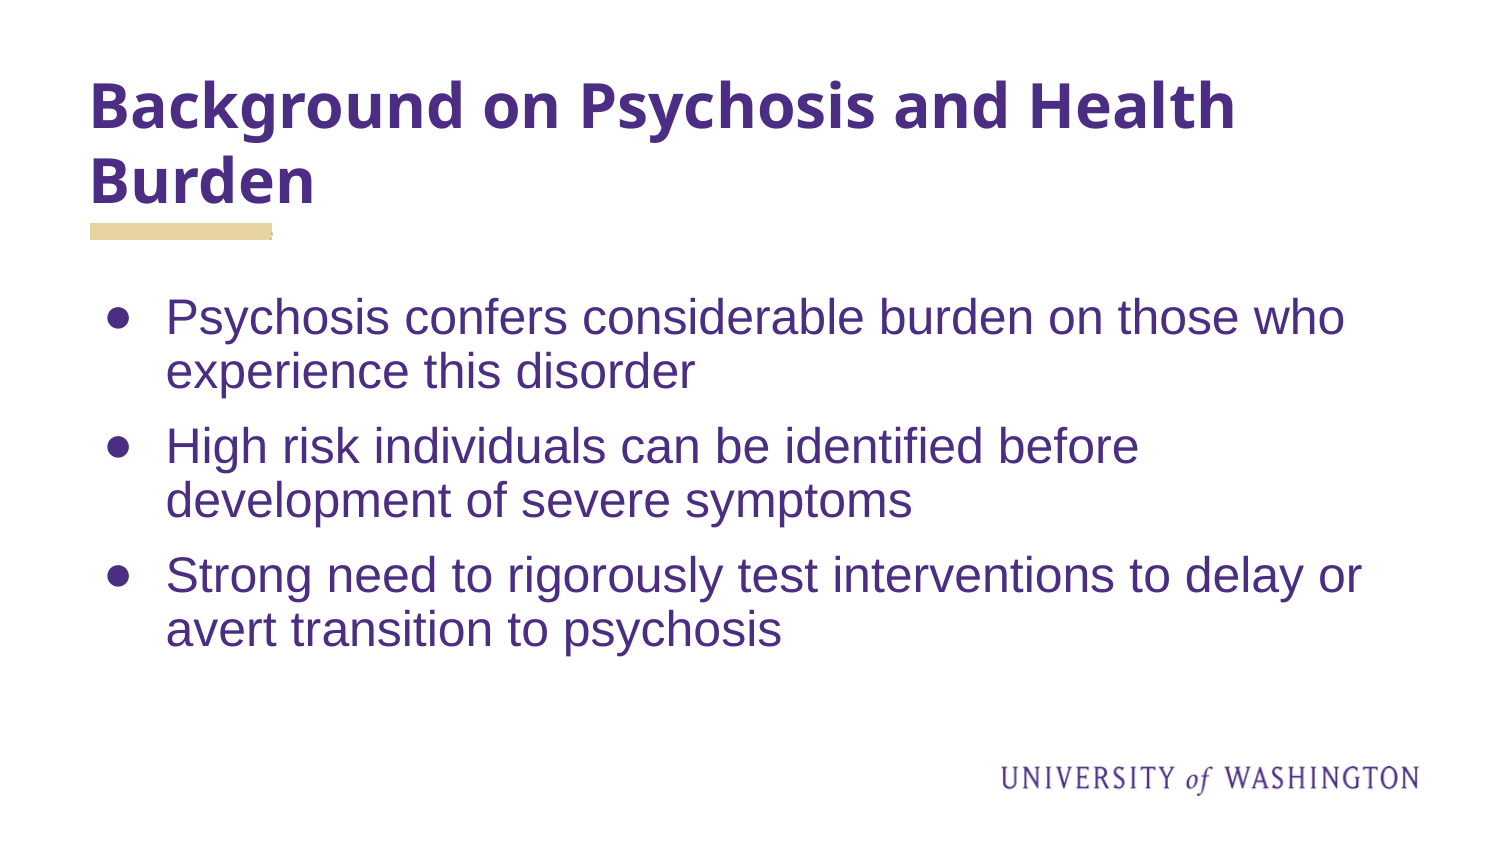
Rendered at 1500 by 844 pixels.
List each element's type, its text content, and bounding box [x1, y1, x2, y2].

list Psychosis confers considerable burden on those who experience this disorder High risk individuals can be identified before development of severe symptoms Strong need to rigorously test interventions to delay or avert transition to psychosis [75, 283, 1419, 743]
title Background on Psychosis and Health Burden [73, 60, 1419, 224]
picture [1001, 766, 1419, 796]
picture [90, 224, 273, 240]
